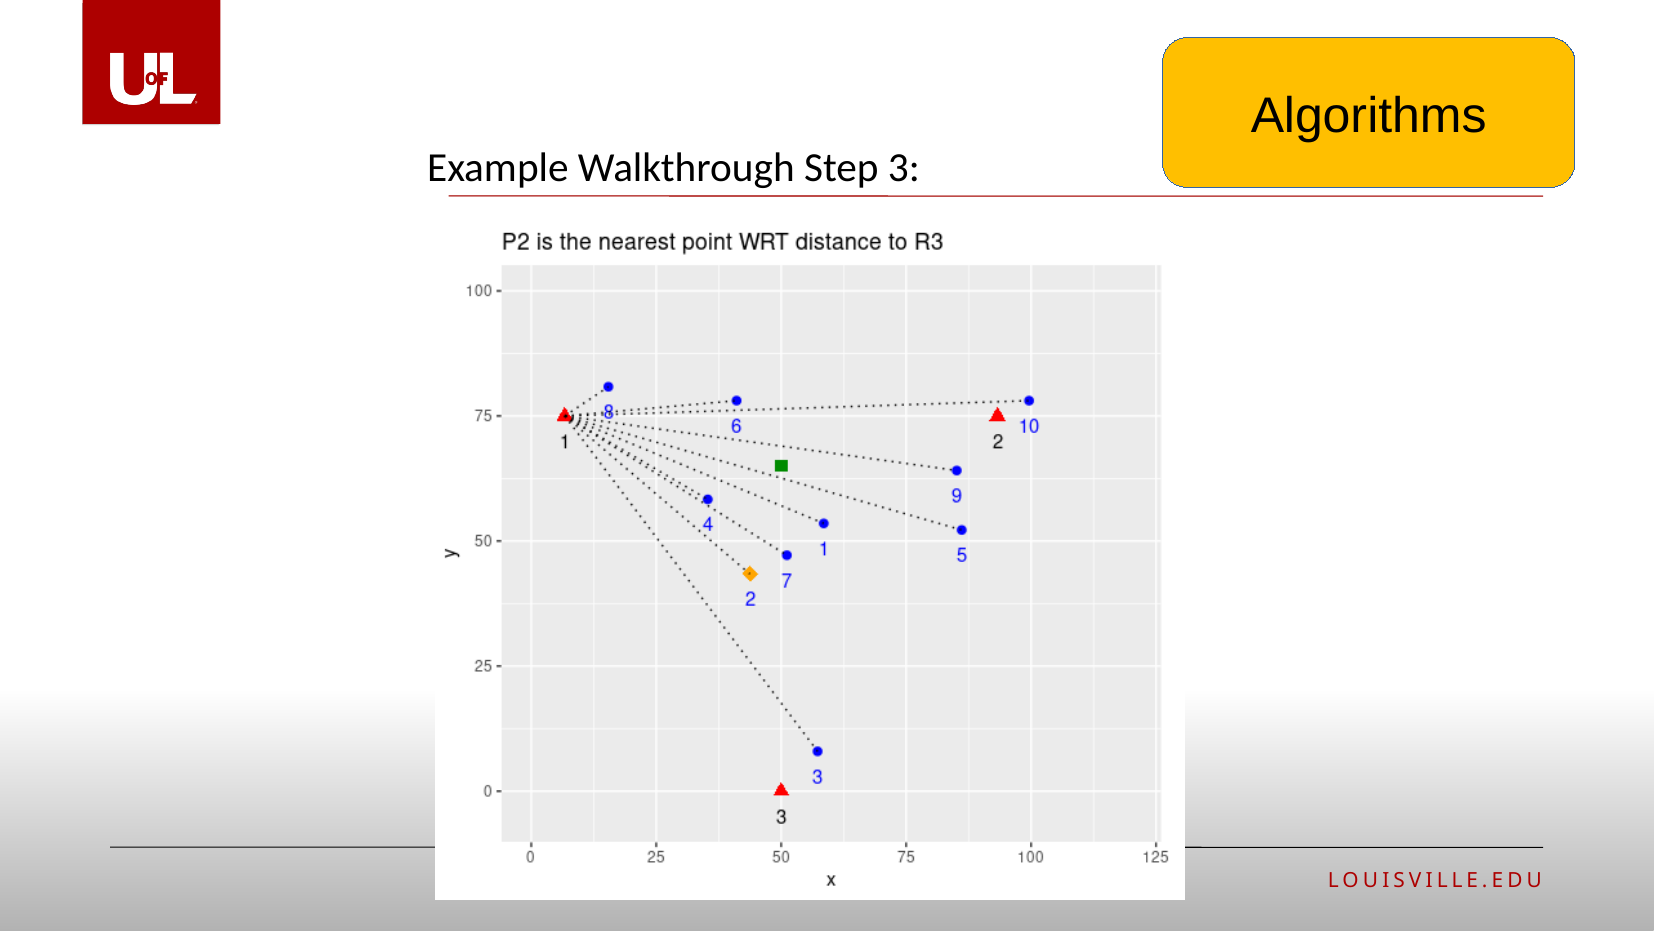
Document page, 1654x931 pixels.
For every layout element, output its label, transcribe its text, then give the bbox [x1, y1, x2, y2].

picture [434, 224, 1186, 901]
picture [110, 52, 198, 105]
text_box Algorithms [1162, 37, 1575, 188]
text_box Example Walkthrough Step 3: [427, 134, 1544, 197]
